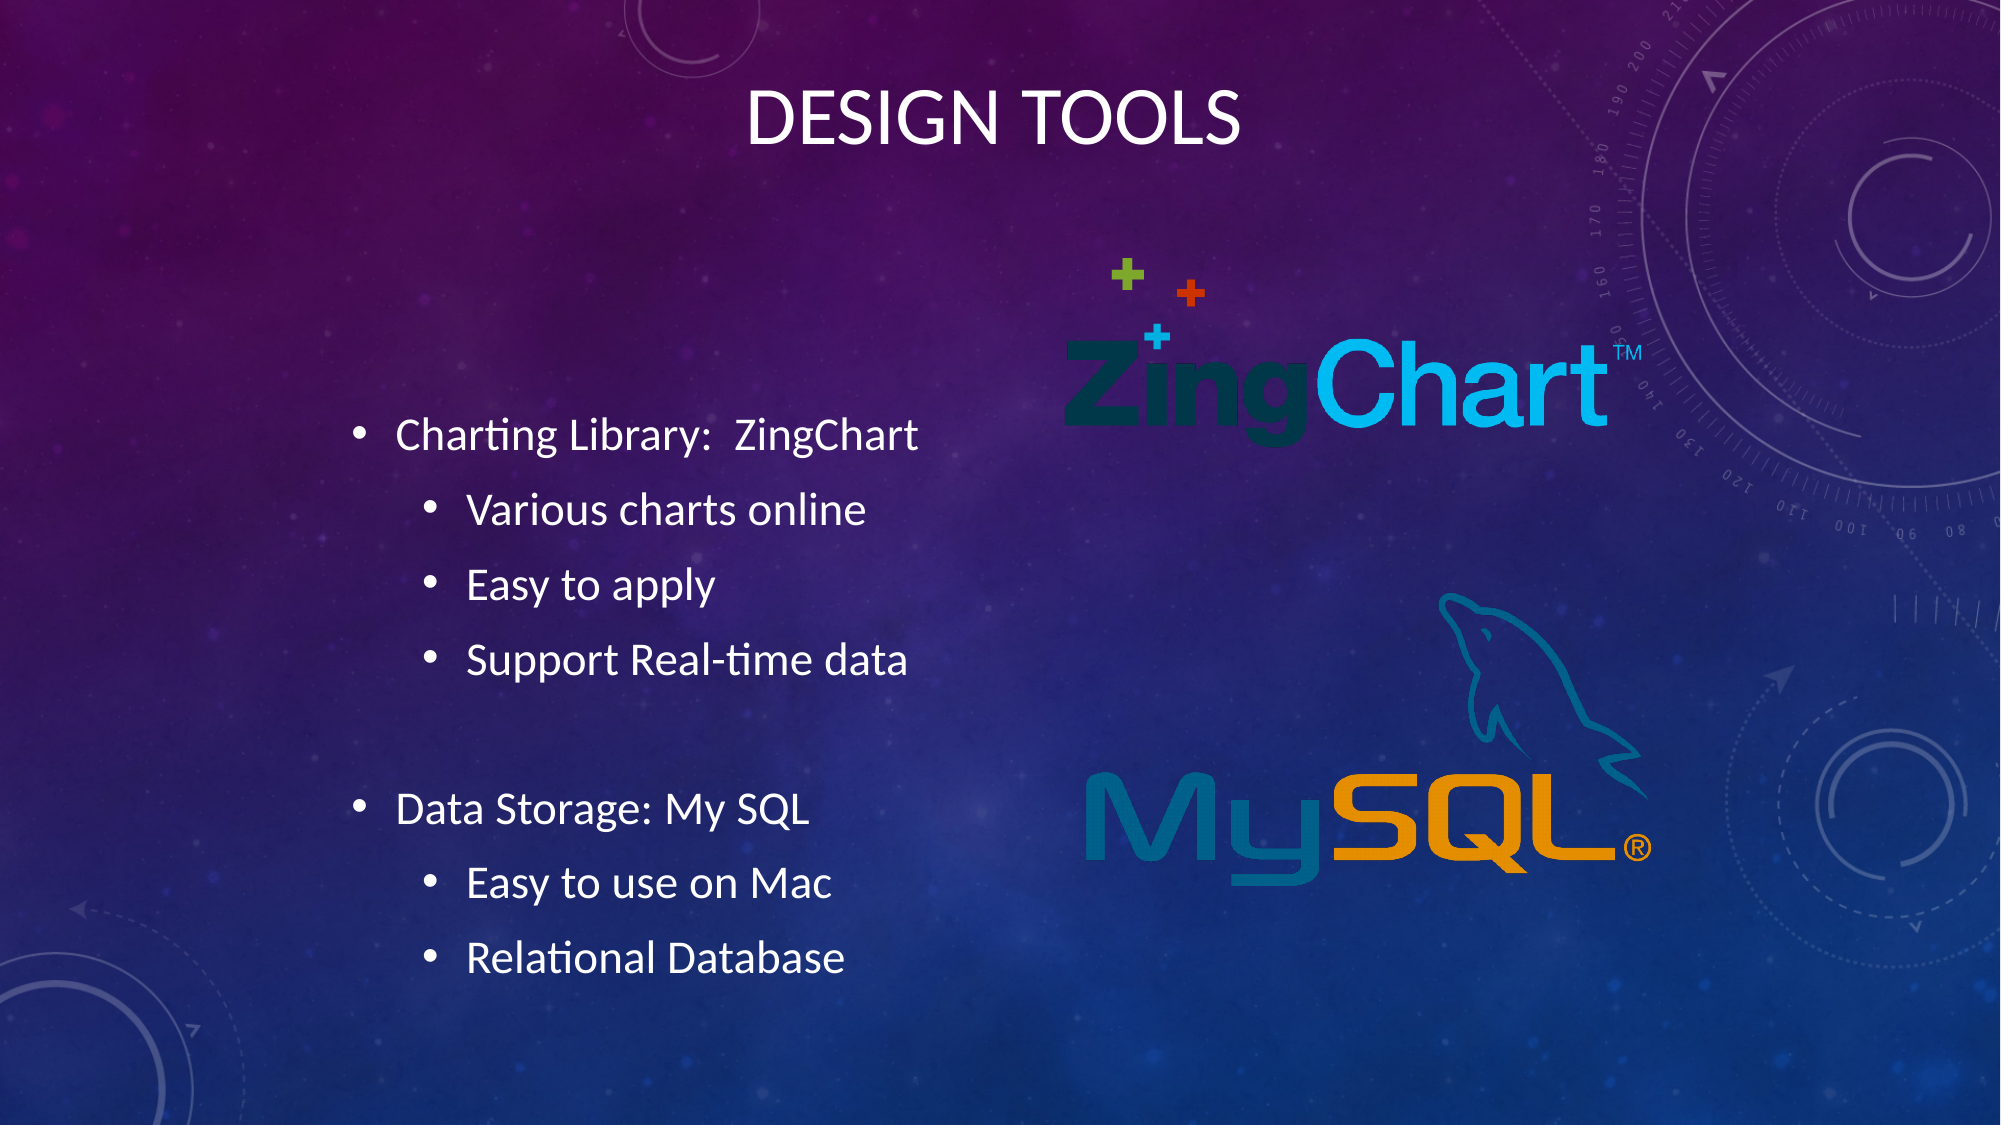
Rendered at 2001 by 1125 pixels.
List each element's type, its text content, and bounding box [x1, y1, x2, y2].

list Charting Library: ZingChart Various charts online Easy to apply Support Real-time data Data Storage: My SQL Easy to use on Mac Relational Database [336, 185, 1652, 1000]
picture [0, 0, 2001, 1125]
title Design tools [163, 18, 1826, 205]
